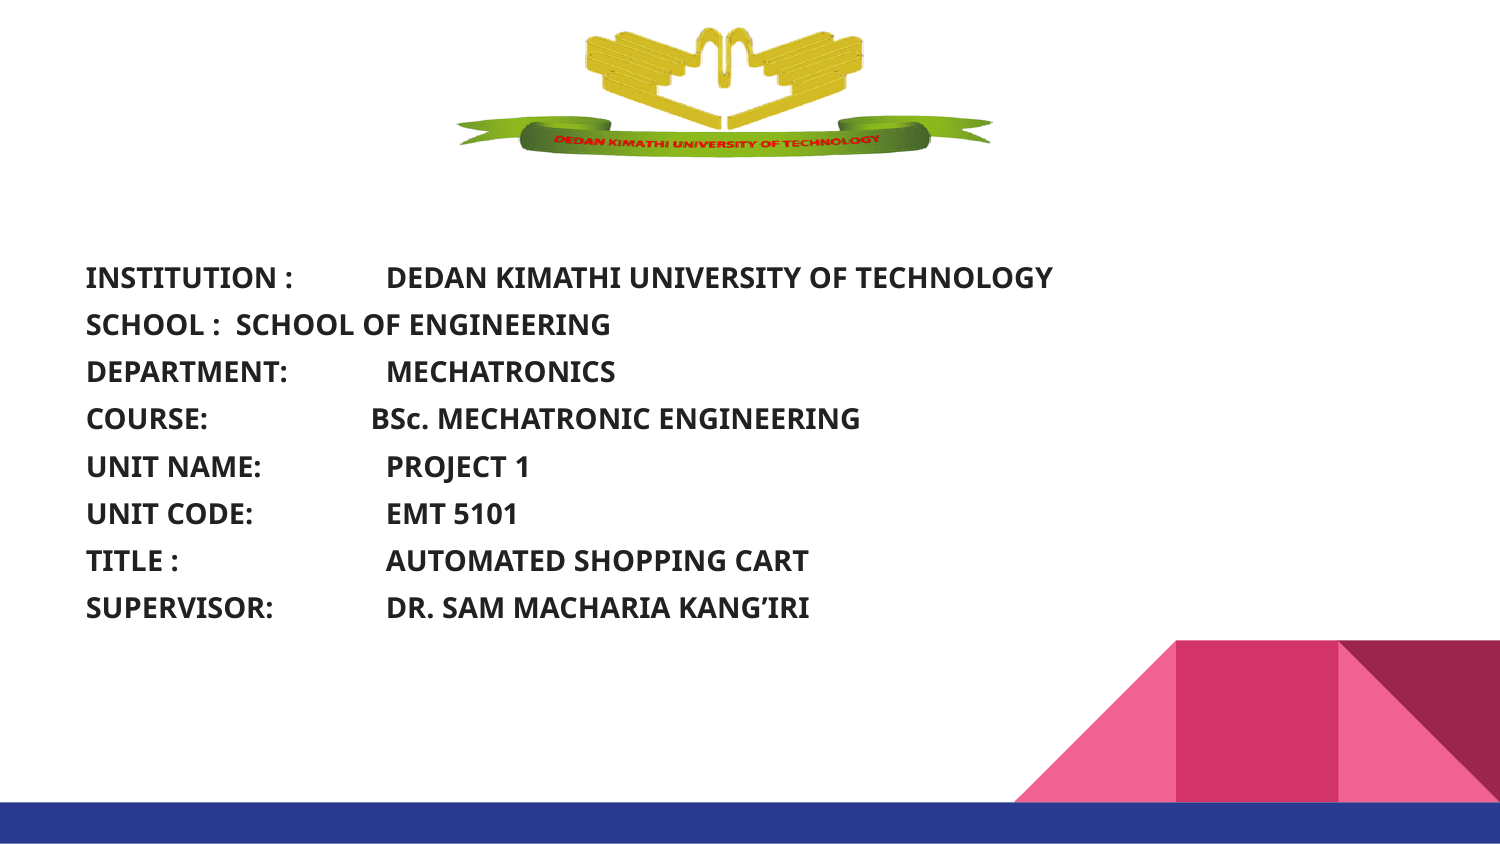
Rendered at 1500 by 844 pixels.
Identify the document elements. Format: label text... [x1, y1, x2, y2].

picture [399, 16, 1052, 188]
text_box INSTITUTION : DEDAN KIMATHI UNIVERSITY OF TECHNOLOGY SCHOOL : SCHOOL OF ENGINEERING DEPARTMENT: MECHATRONICS COURSE: BSc. MECHATRONIC ENGINEERING UNIT NAME: PROJECT 1 UNIT CODE: EMT 5101 TITLE : AUTOMATED SHOPPING CART SUPERVISOR: DR. SAM MACHARIA KANG’IRI [70, 231, 1469, 763]
